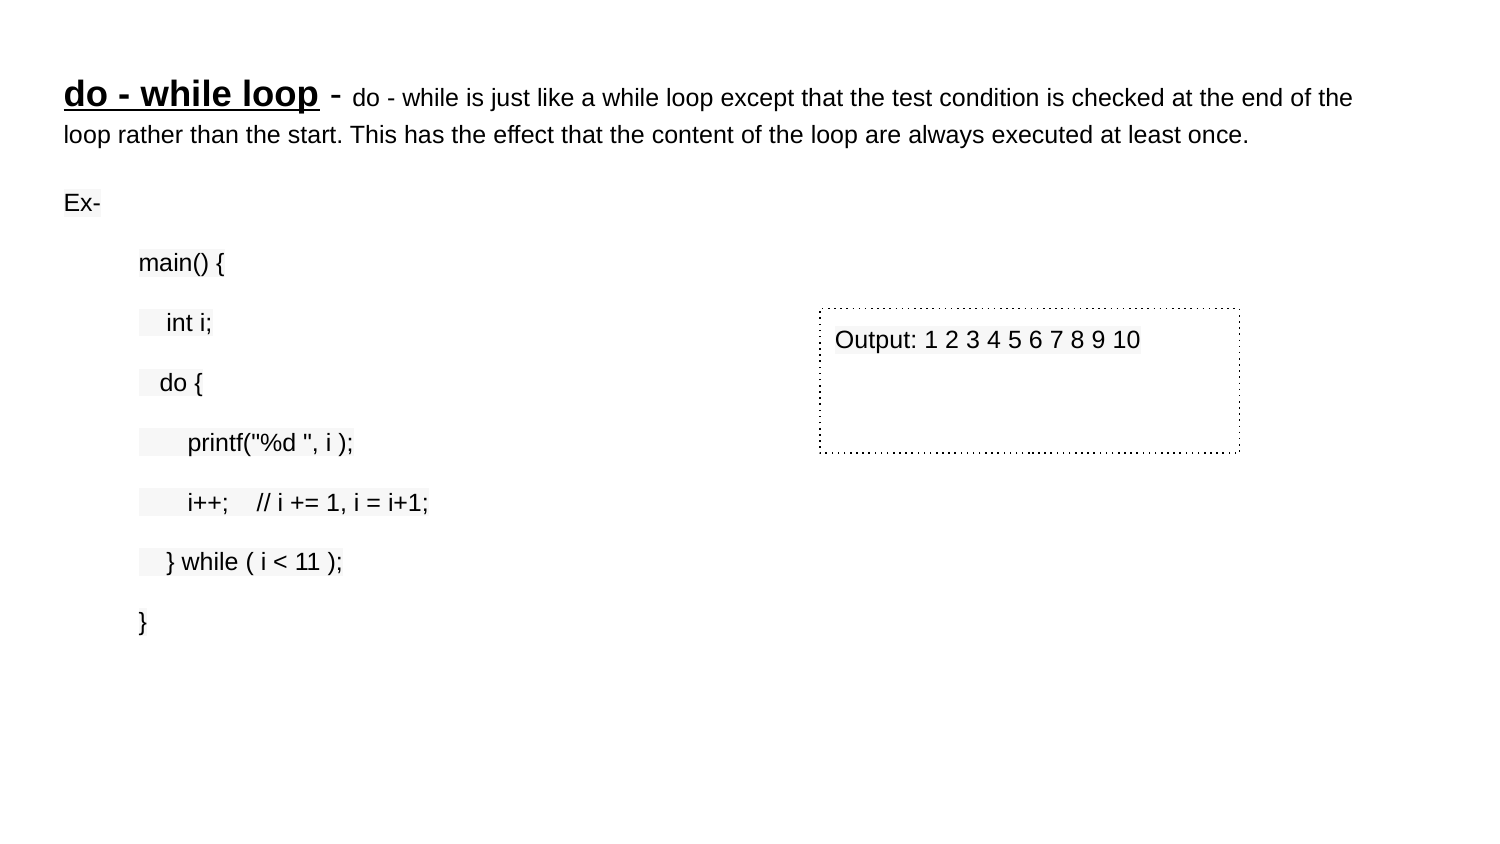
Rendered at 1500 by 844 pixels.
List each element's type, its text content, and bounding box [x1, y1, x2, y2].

text_box Output: 1 2 3 4 5 6 7 8 9 10 [819, 308, 1240, 454]
text_box do - while loop - do - while is just like a while loop except that the test condition is checked at the end of the loop rather than the start. This has the effect that the content of the loop are always executed at least once. Ex- main() { int i; do { printf("%d ", i ); i++; // i += 1, i = i+1; } while ( i < 11 ); } [48, 48, 1415, 700]
